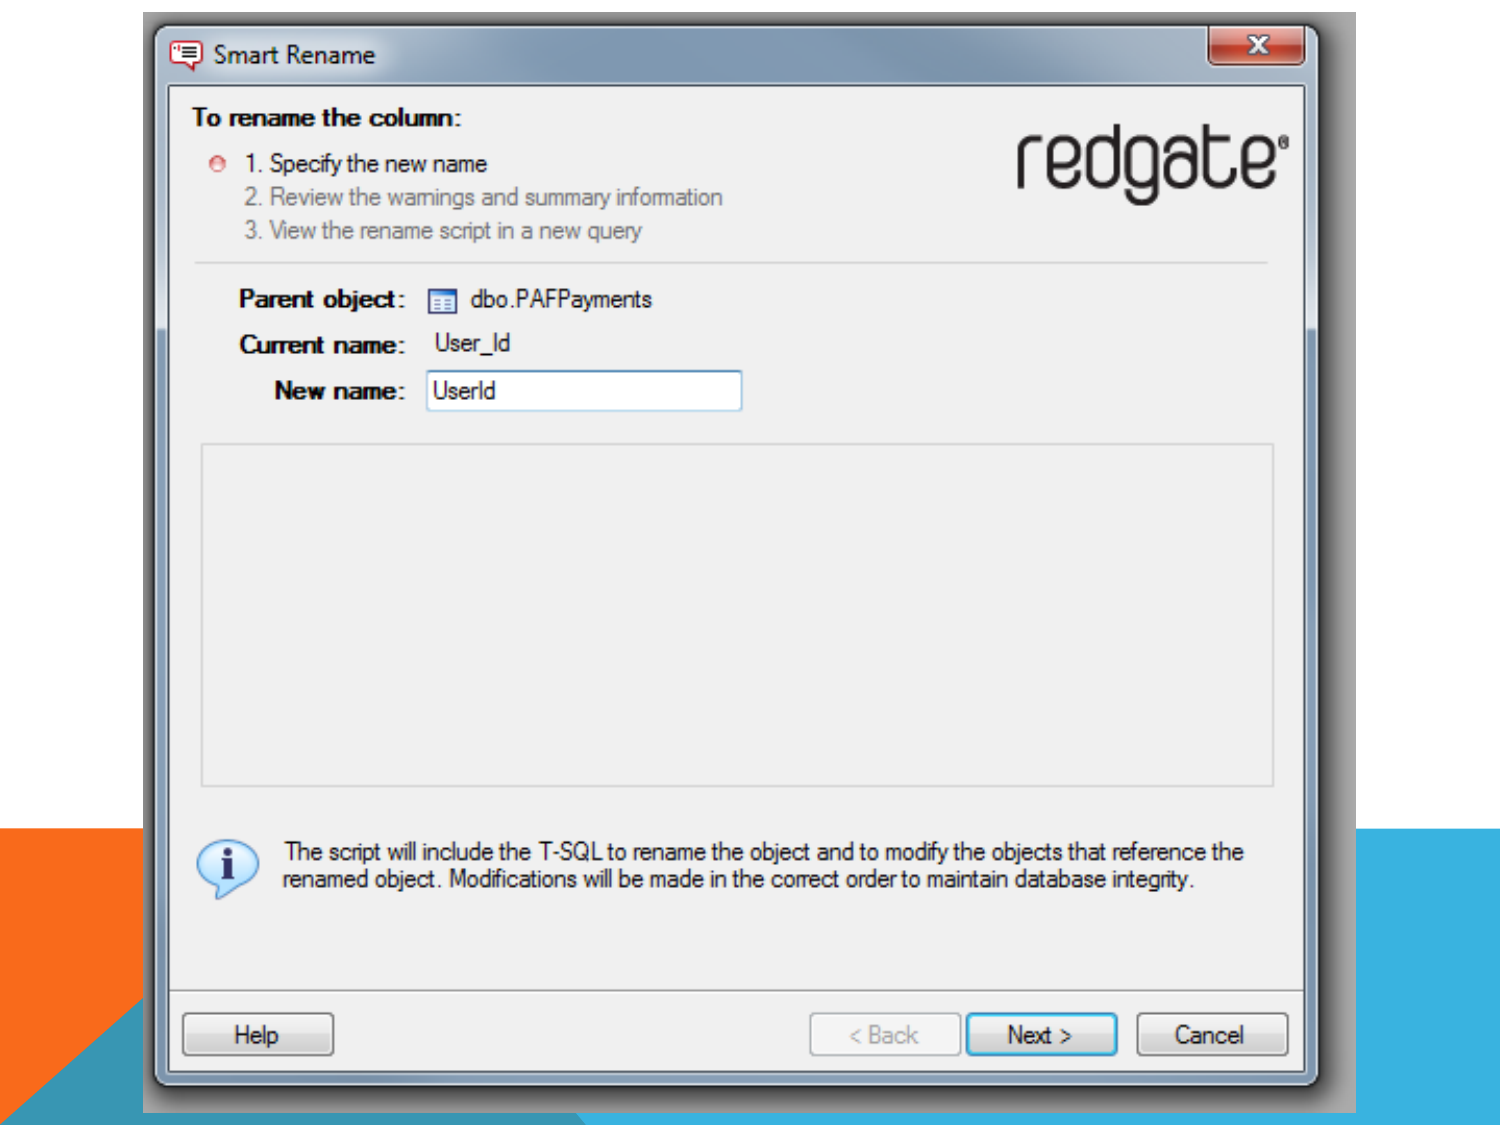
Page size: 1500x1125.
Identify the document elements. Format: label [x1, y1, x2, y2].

picture [143, 12, 1357, 1113]
